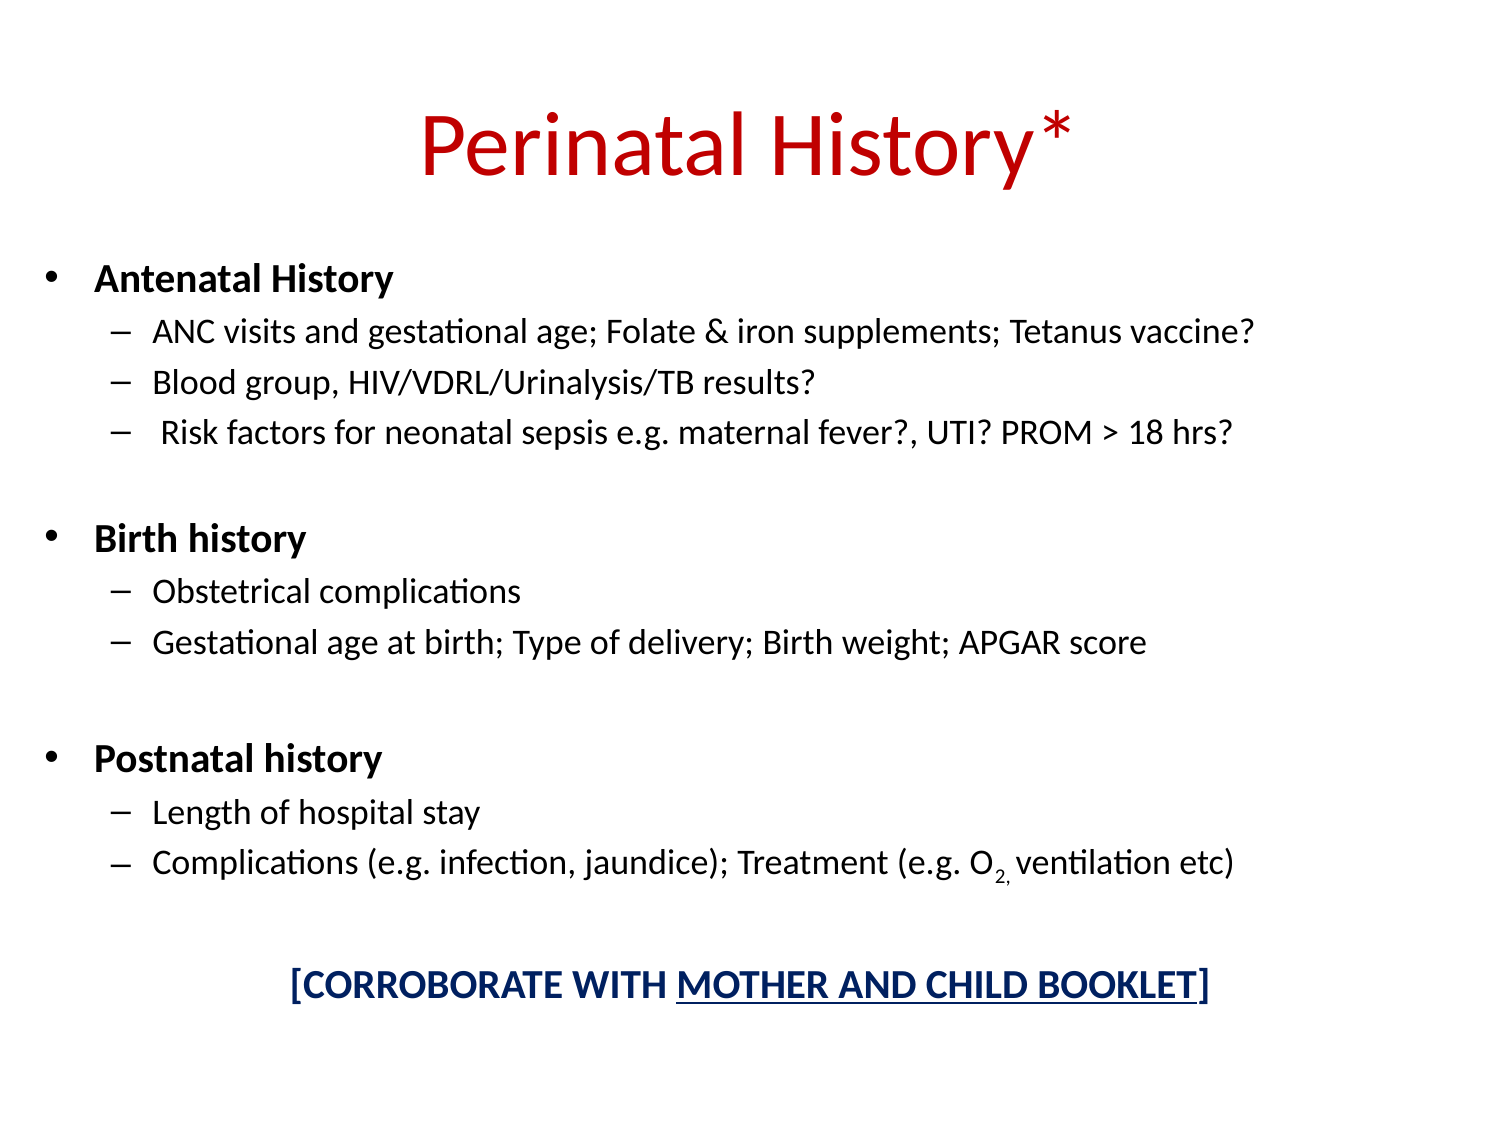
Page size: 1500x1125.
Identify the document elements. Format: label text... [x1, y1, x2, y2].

title Perinatal History* [75, 45, 1425, 233]
list Antenatal History ANC visits and gestational age; Folate & iron supplements; Tetanus vaccine? Blood group, HIV/VDRL/Urinalysis/TB results? Risk factors for neonatal sepsis e.g. maternal fever?, UTI? PROM > 18 hrs? Birth history Obstetrical complications Gestational age at birth; Type of delivery; Birth weight; APGAR score Postnatal history Length of hospital stay Complications (e.g. infection, jaundice); Treatment (e.g. O2, ventilation etc) [CORROBORATE WITH MOTHER AND CHILD BOOKLET] [29, 243, 1471, 1024]
